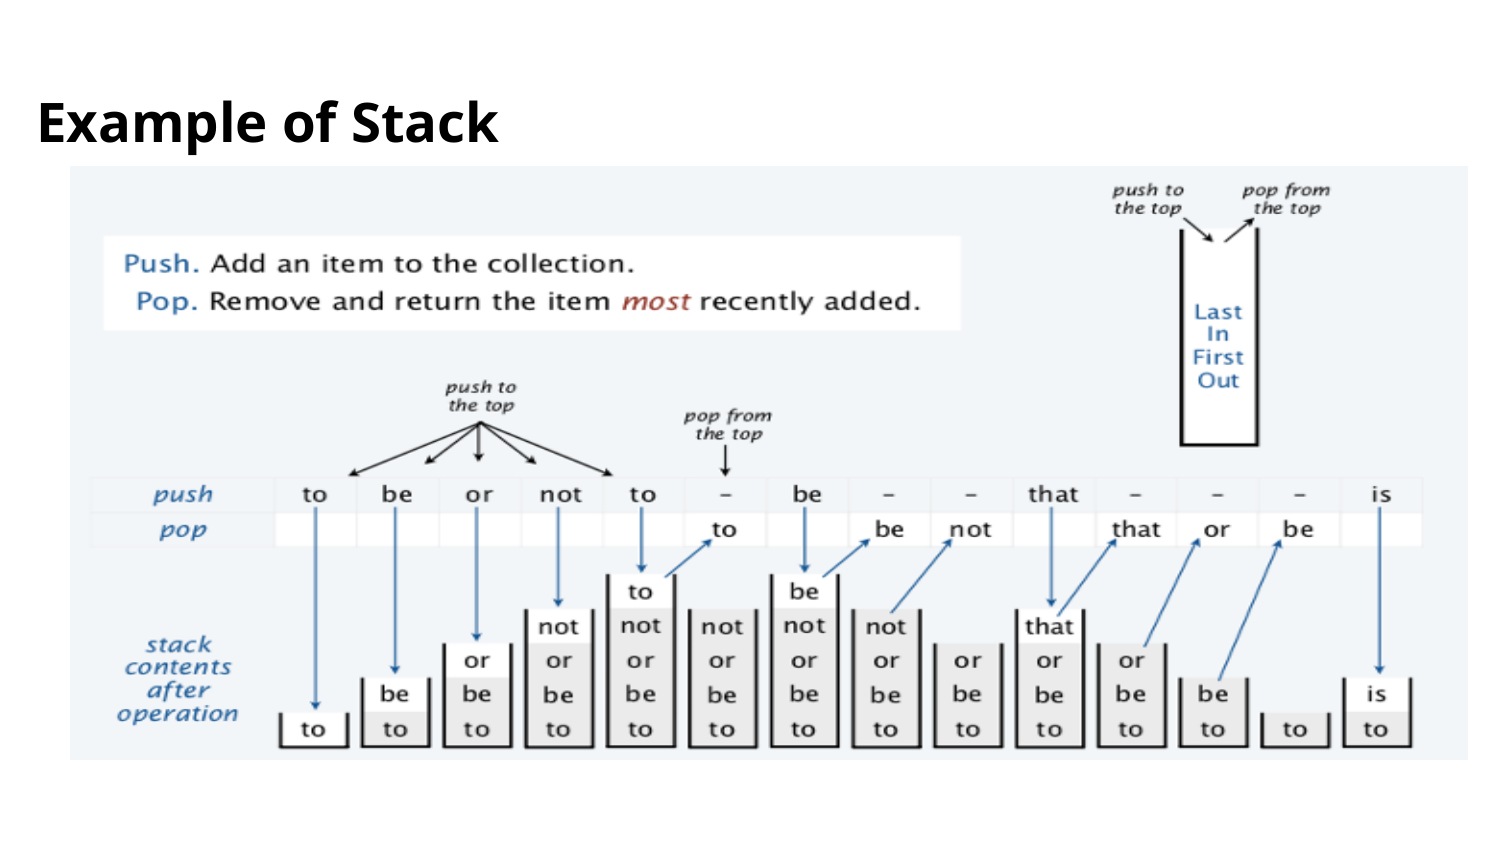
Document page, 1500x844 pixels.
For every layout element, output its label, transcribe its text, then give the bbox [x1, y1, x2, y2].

title Example of Stack [21, 72, 1420, 167]
picture [69, 166, 1469, 760]
